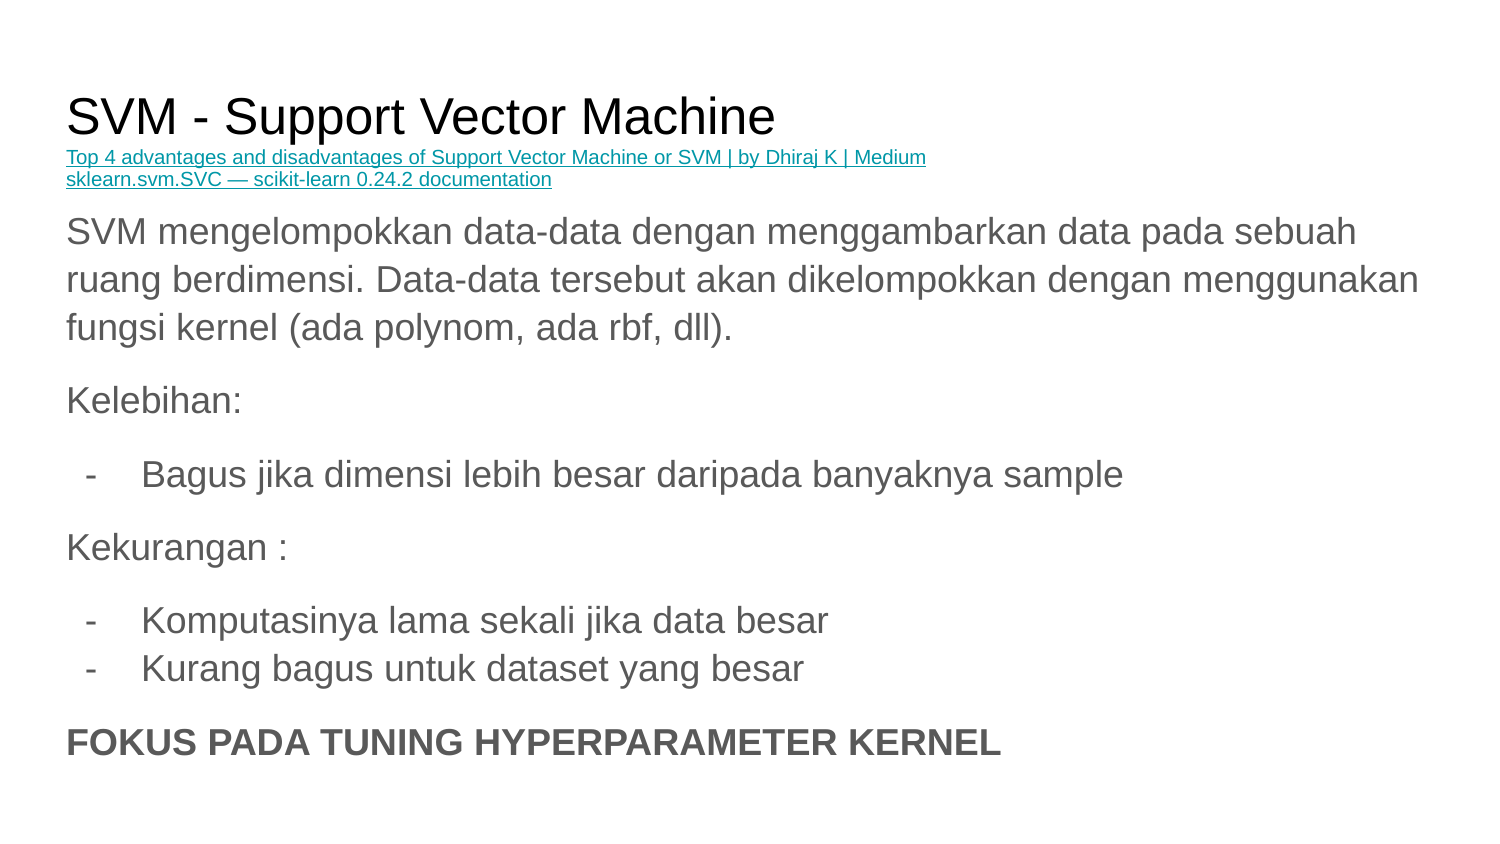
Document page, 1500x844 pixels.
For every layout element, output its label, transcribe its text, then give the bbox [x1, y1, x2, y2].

title SVM - Support Vector Machine Top 4 advantages and disadvantages of Support Vector Machine or SVM | by Dhiraj K | Medium sklearn.svm.SVC — scikit-learn 0.24.2 documentation [51, 72, 1449, 189]
list SVM mengelompokkan data-data dengan menggambarkan data pada sebuah ruang berdimensi. Data-data tersebut akan dikelompokkan dengan menggunakan fungsi kernel (ada polynom, ada rbf, dll). Kelebihan: Bagus jika dimensi lebih besar daripada banyaknya sample Kekurangan : Komputasinya lama sekali jika data besar Kurang bagus untuk dataset yang besar FOKUS PADA TUNING HYPERPARAMETER KERNEL [51, 189, 1449, 806]
